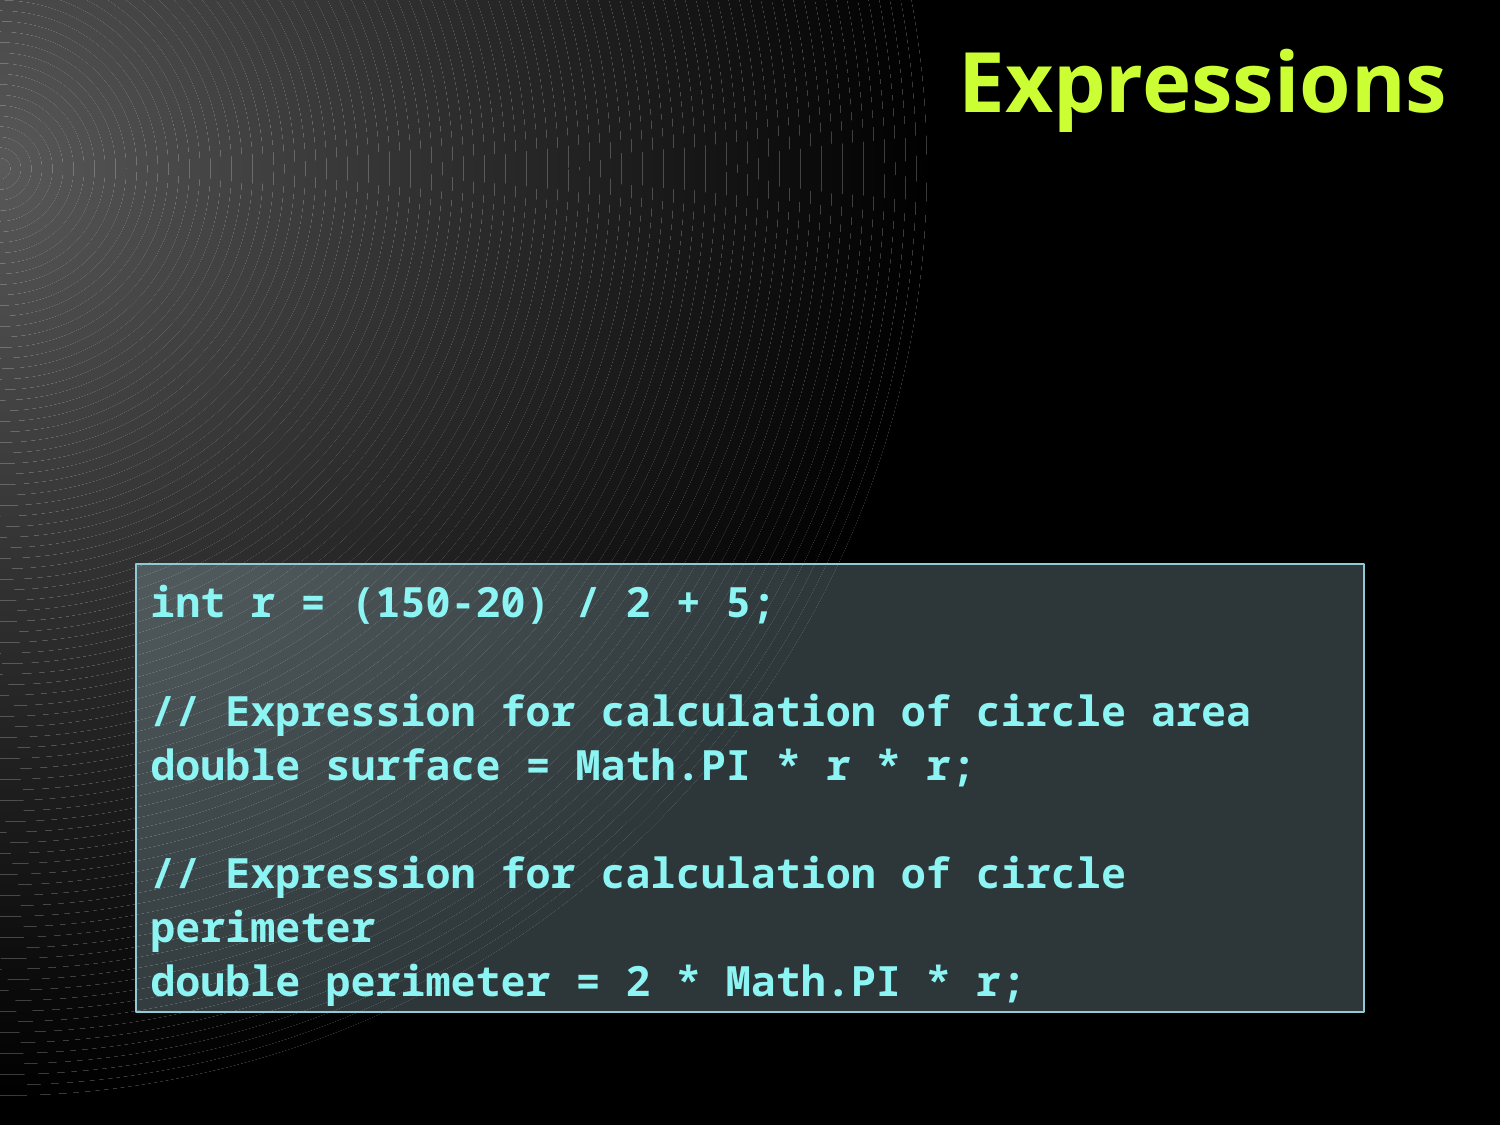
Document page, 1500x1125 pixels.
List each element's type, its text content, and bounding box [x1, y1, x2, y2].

title Expressions [300, 12, 1463, 163]
text_box int r = (150-20) / 2 + 5; // Expression for calculation of circle area double surface = Math.PI * r * r; // Expression for calculation of circle perimeter double perimeter = 2 * Math.PI * r; [135, 564, 1365, 1013]
